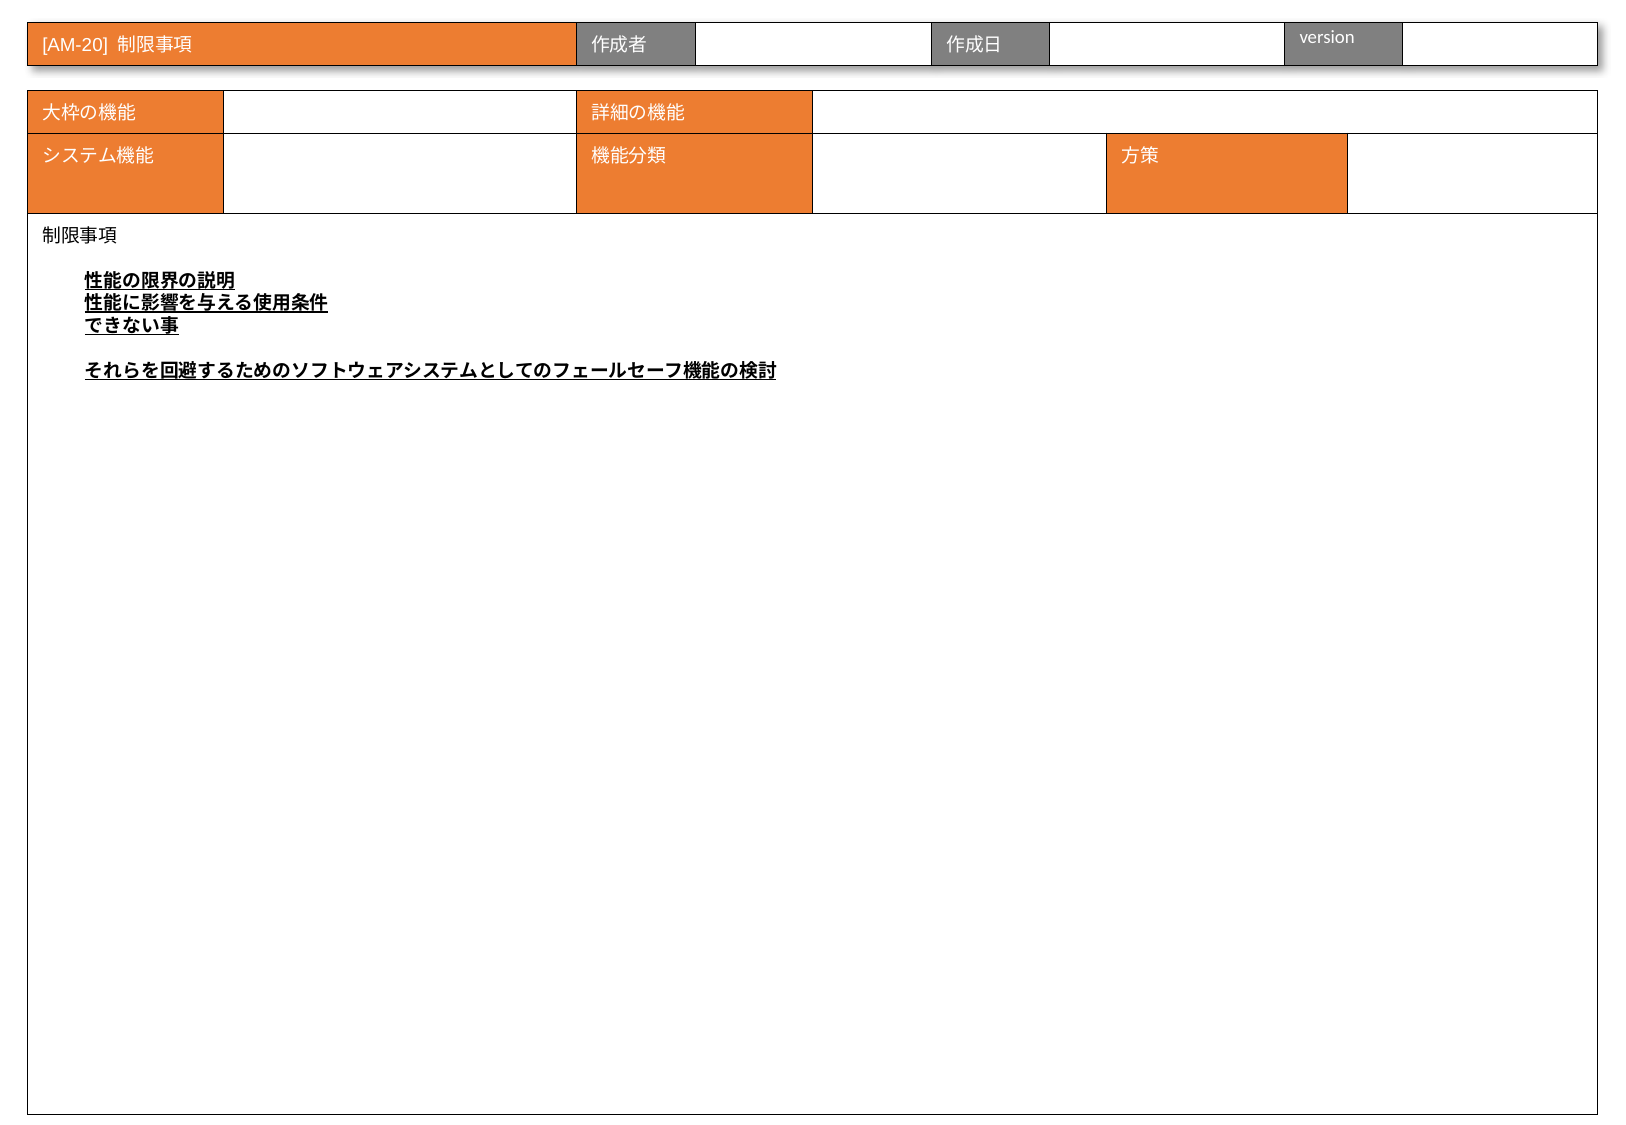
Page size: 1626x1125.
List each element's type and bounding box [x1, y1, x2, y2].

text_box [70, 261, 791, 389]
